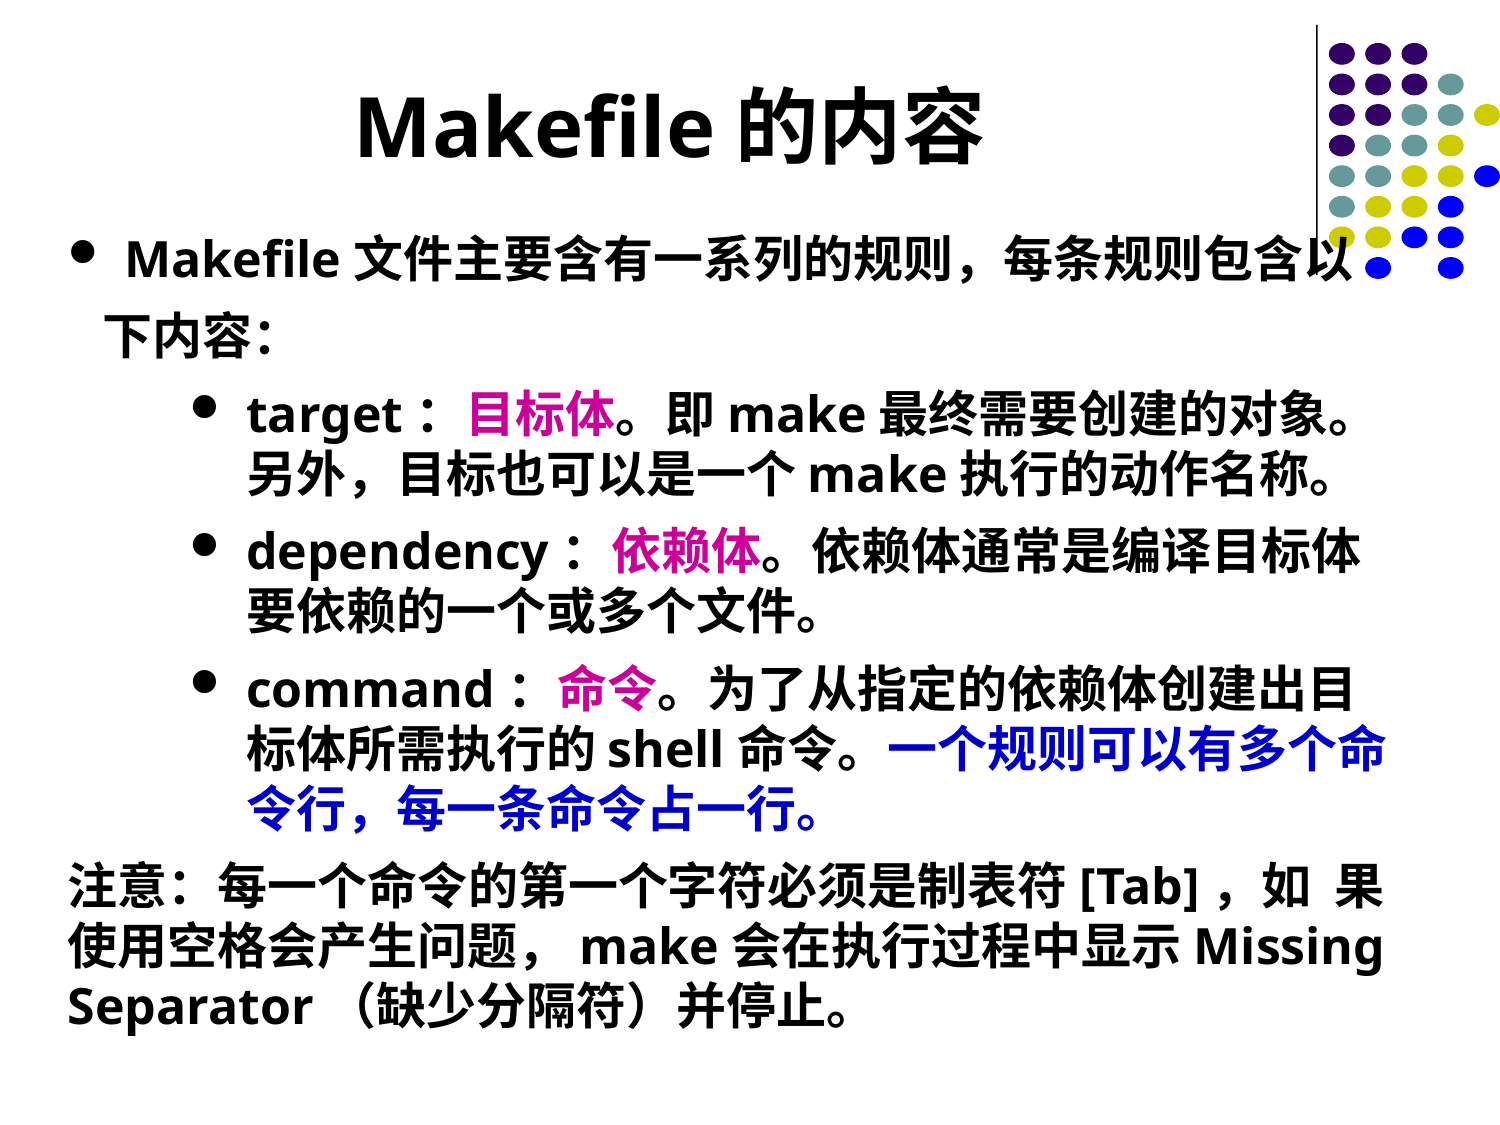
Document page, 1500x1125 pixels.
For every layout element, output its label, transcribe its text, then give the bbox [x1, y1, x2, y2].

text_box Makefile文件主要含有一系列的规则，每条规则包含以 下内容： target：目标体。即make最终需要创建的对象。另外，目标也可以是一个make执行的动作名称。 dependency：依赖体。依赖体通常是编译目标体要依赖的一个或多个文件。 command：命令。为了从指定的依赖体创建出目标体所需执行的shell命令。一个规则可以有多个命令行，每一条命令占一行。 注意：每一个命令的第一个字符必须是制表符[Tab]，如 果使用空格会产生问题，make会在执行过程中显示Missing Separator（缺少分隔符）并停止。 [53, 219, 1412, 1042]
text_box Makefile的内容 [339, 66, 1001, 182]
